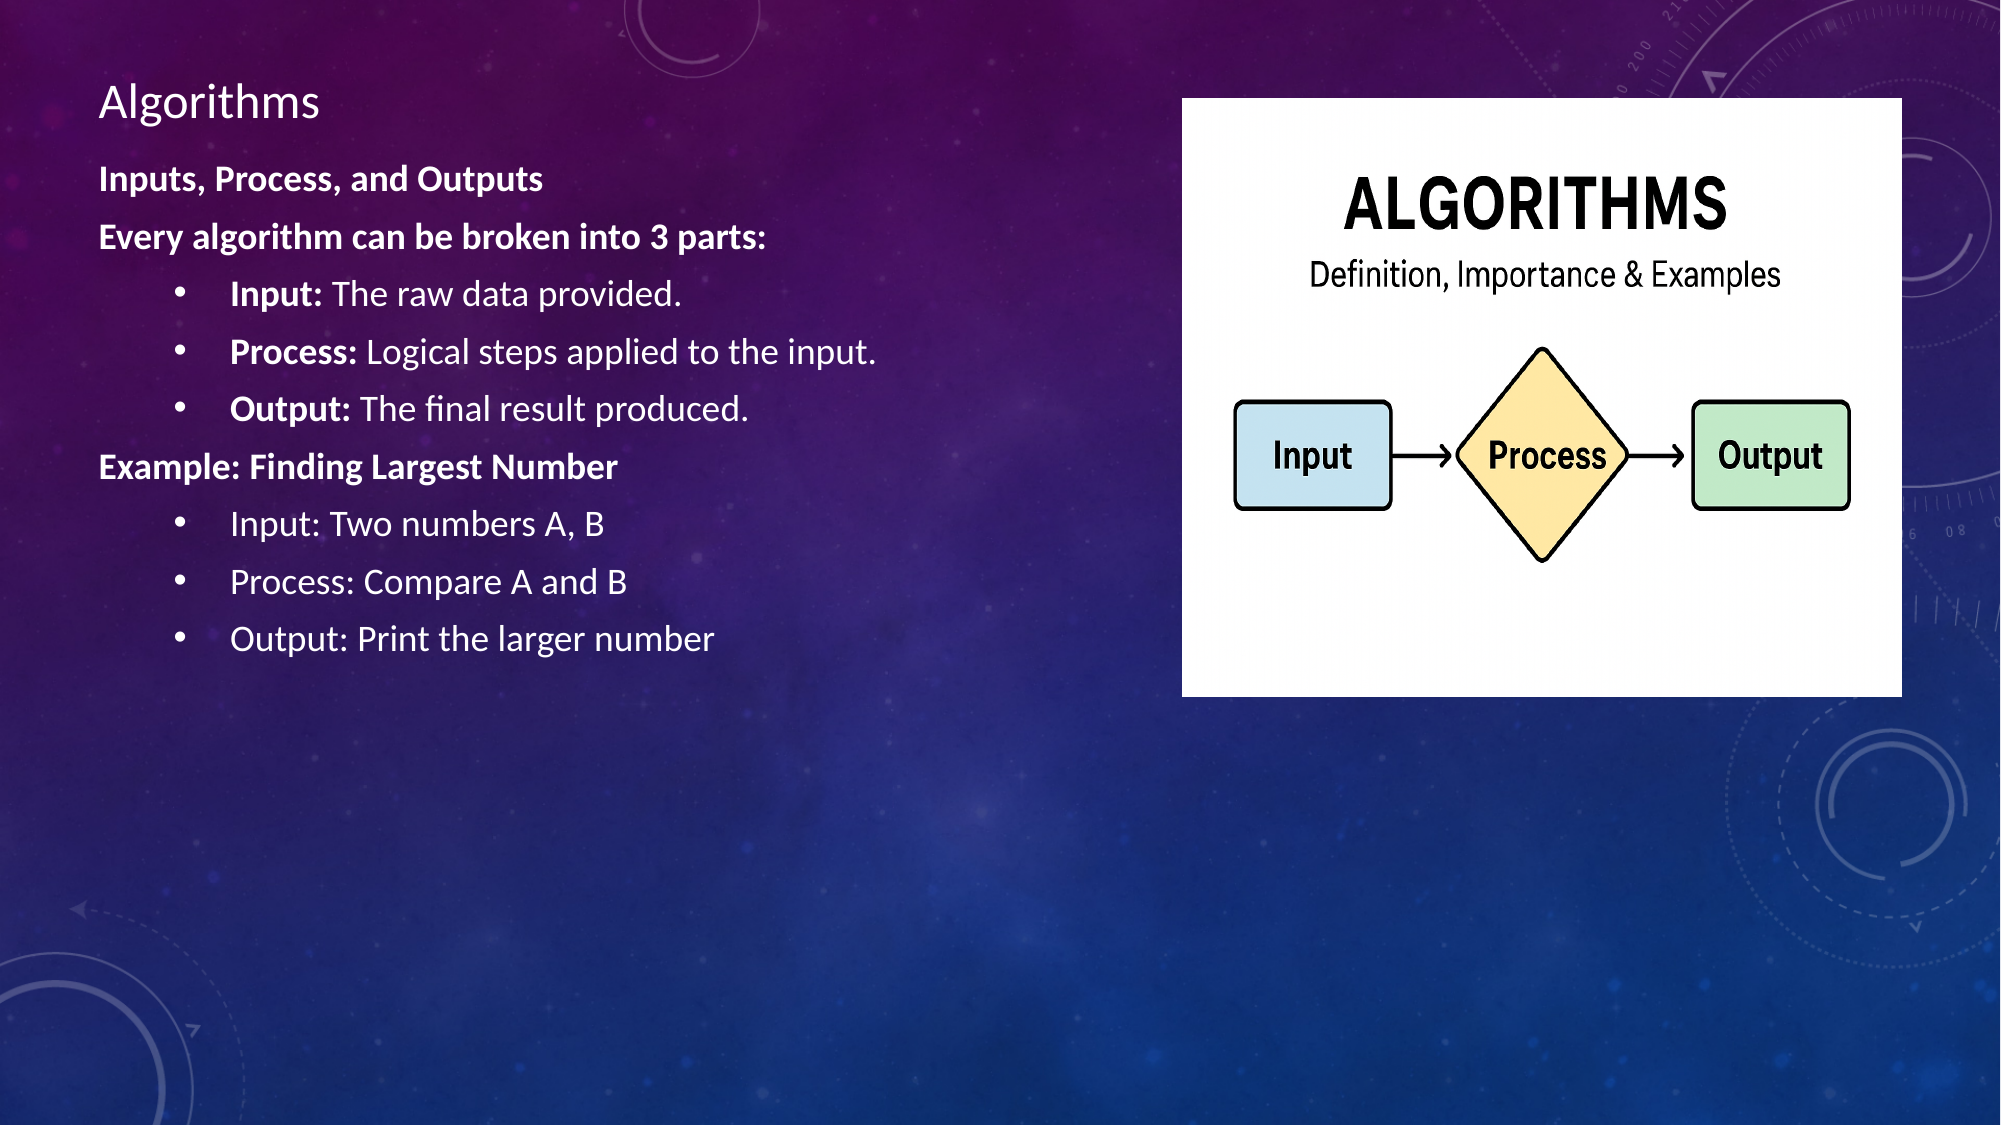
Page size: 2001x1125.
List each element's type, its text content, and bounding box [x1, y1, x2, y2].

picture [0, 0, 2001, 1125]
text_box Inputs, Process, and Outputs Every algorithm can be broken into 3 parts: Input: The raw data provided. Process: Logical steps applied to the input. Output: The final result produced. Example: Finding Largest Number Input: Two numbers A, B Process: Compare A and B Output: Print the larger number [83, 146, 1176, 667]
text_box Algorithms [83, 60, 1196, 136]
